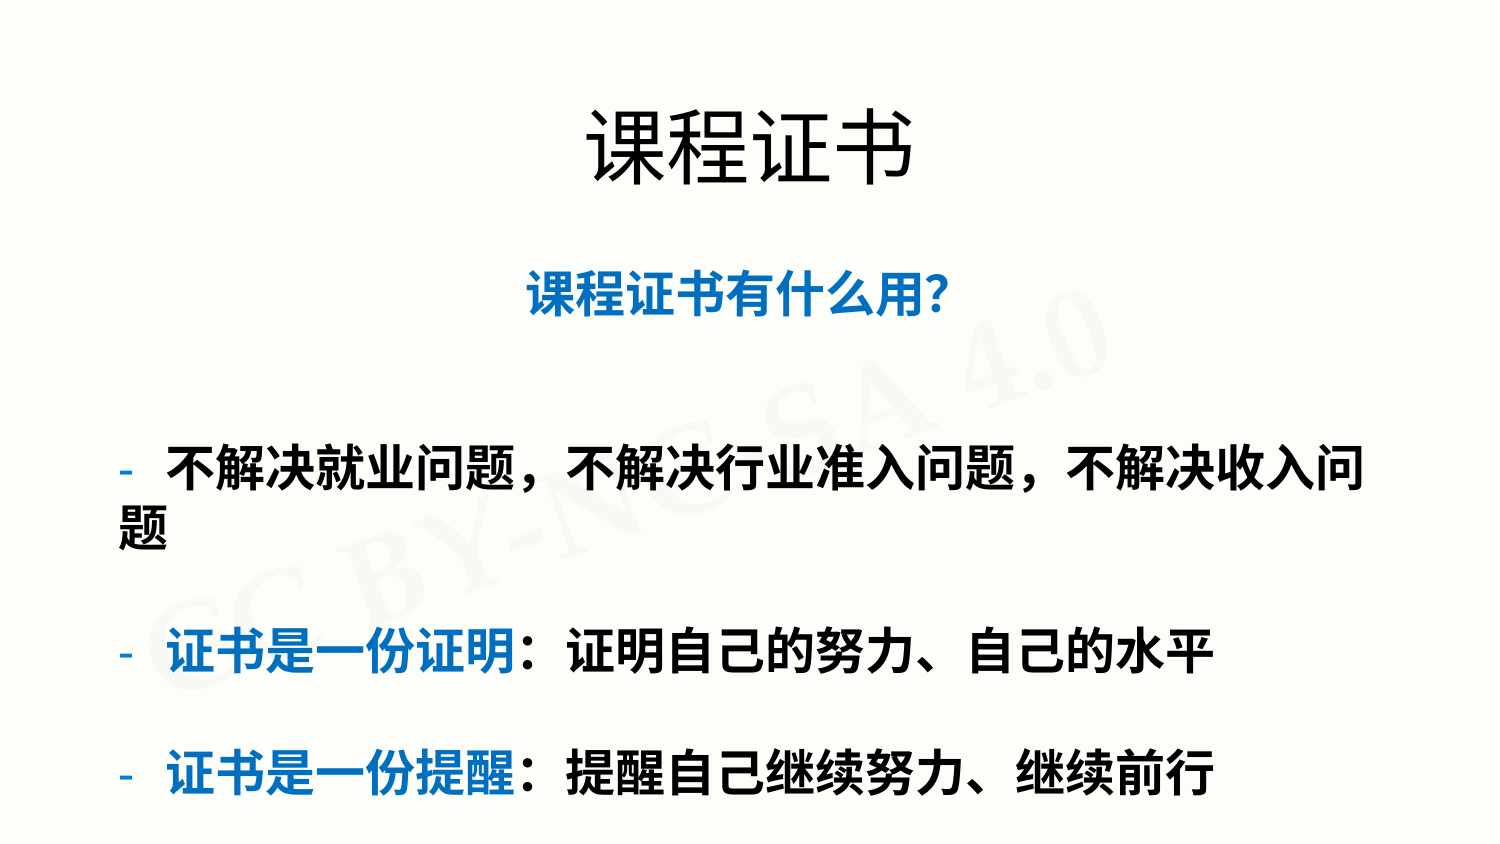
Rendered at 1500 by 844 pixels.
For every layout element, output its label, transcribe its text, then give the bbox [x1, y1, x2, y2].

title 课程证书 [356, 95, 1144, 237]
text_box 课程证书有什么用？ - 不解决就业问题，不解决行业准入问题，不解决收入问题 - 证书是一份证明：证明自己的努力、自己的水平 - 证书是一份提醒：提醒自己继续努力、继续前行 [116, 262, 1407, 802]
